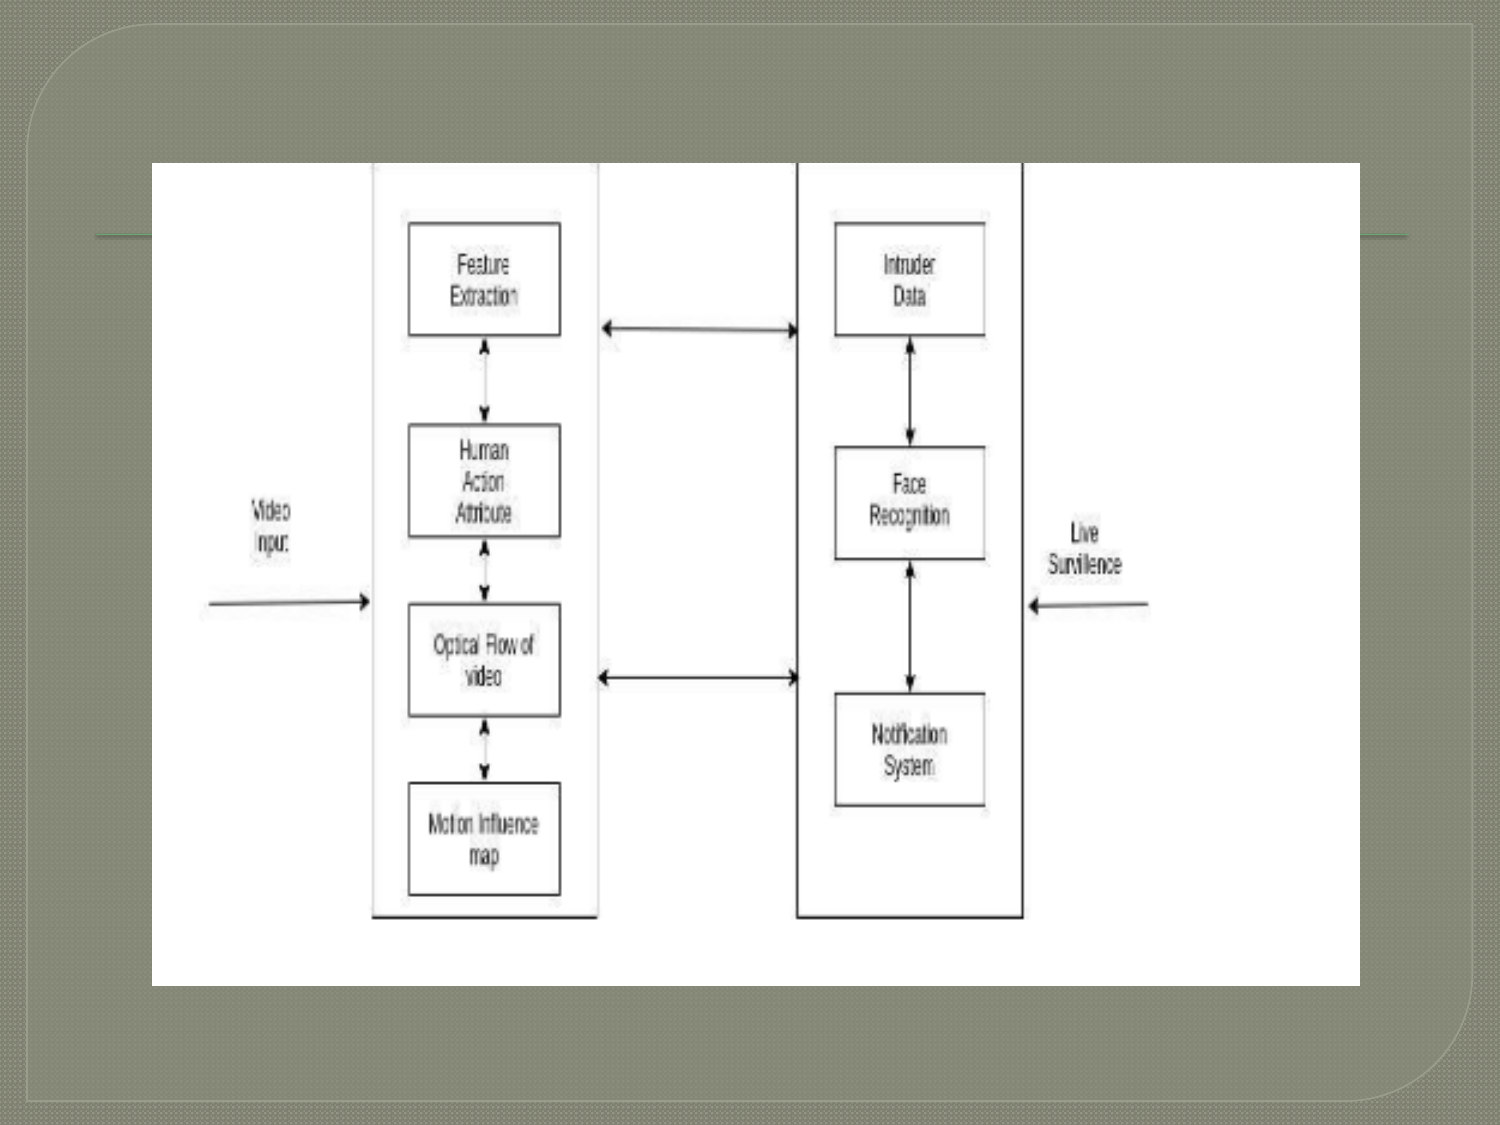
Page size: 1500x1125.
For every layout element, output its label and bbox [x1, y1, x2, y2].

picture [152, 163, 1360, 987]
